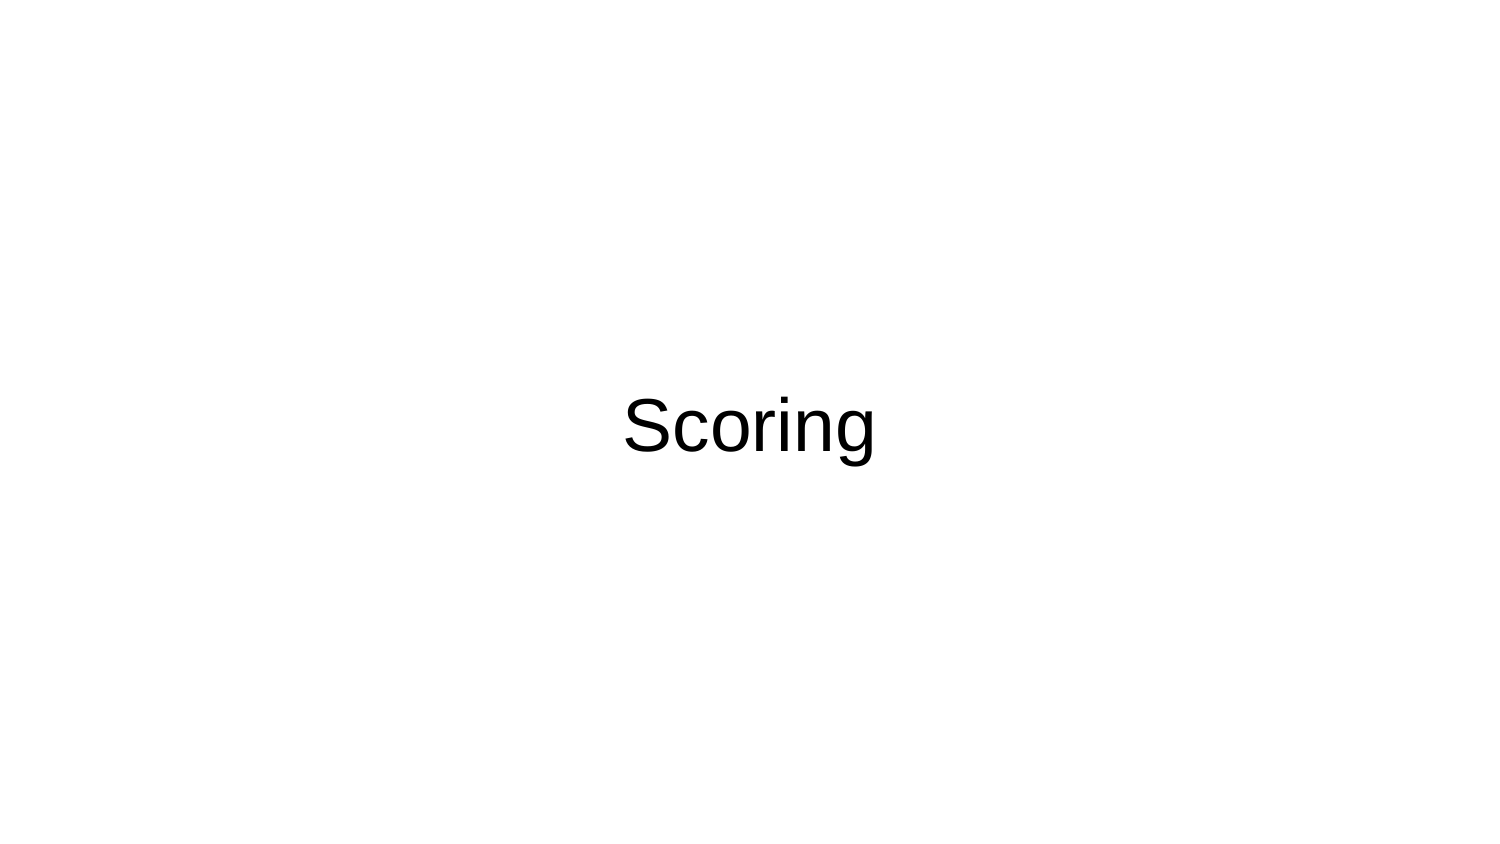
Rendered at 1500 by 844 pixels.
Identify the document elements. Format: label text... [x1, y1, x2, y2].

title Scoring [51, 352, 1449, 491]
